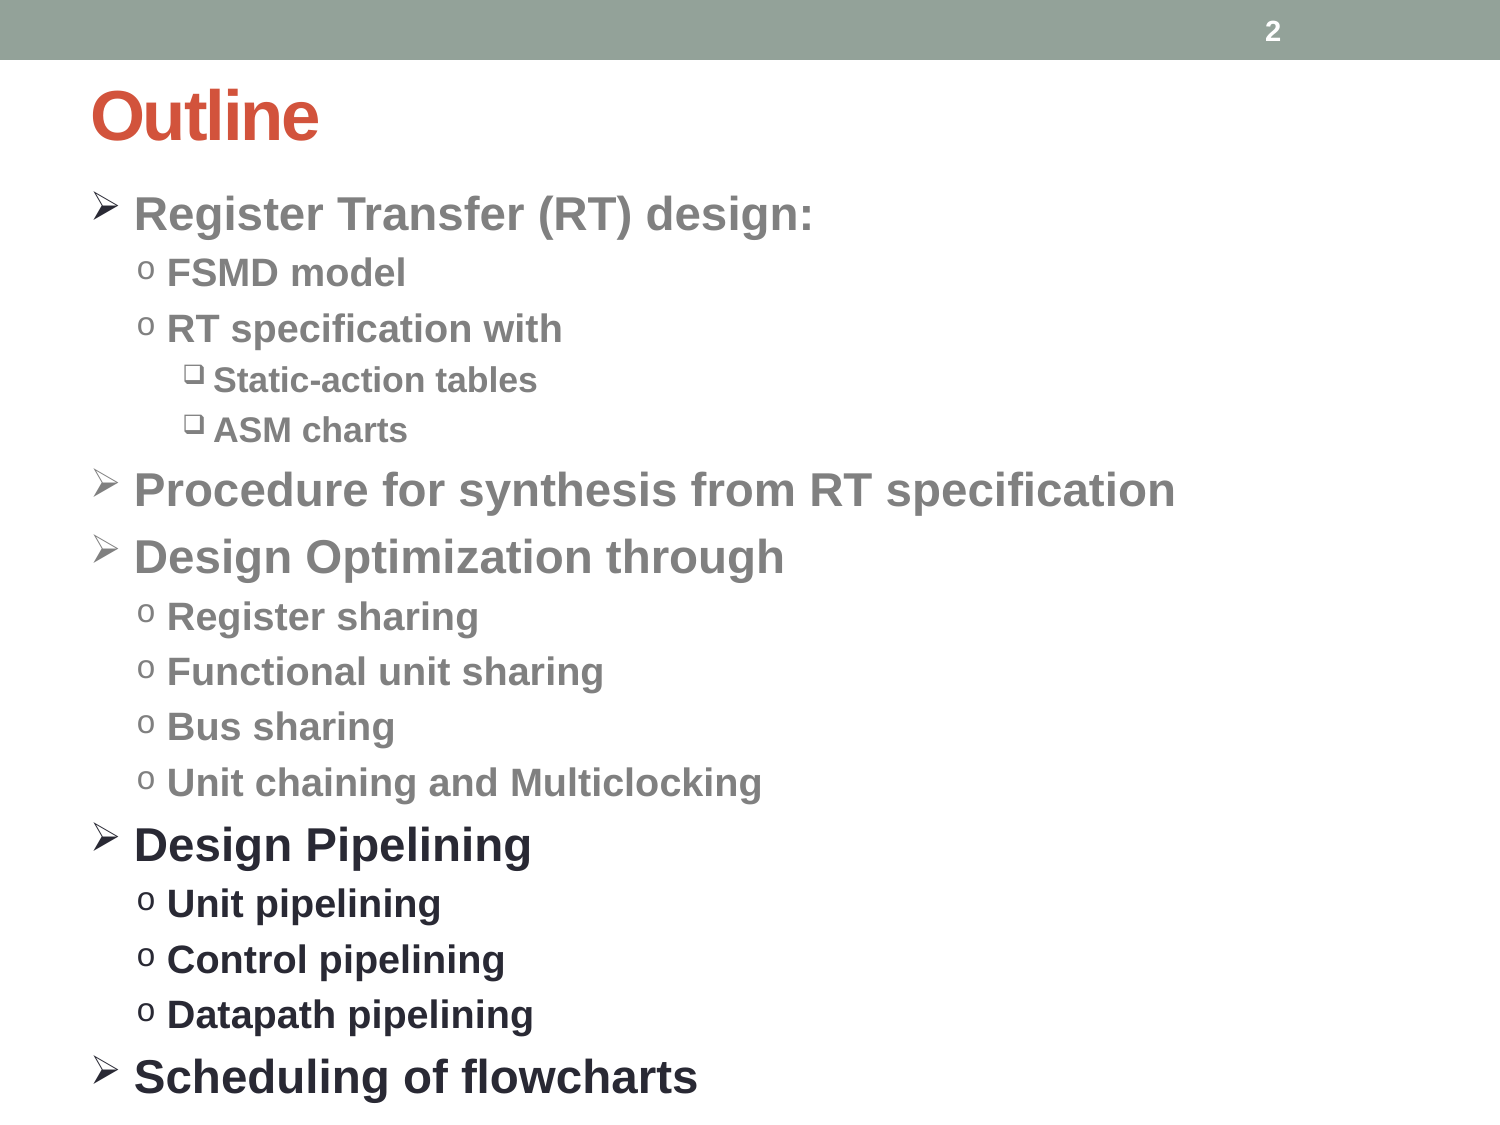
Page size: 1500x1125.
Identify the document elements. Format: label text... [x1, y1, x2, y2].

title Outline [75, 62, 1425, 163]
slide_number 2 [1250, 3, 1425, 57]
list Register Transfer (RT) design: FSMD model RT specification with Static-action tables ASM charts Procedure for synthesis from RT specification Design Optimization through Register sharing Functional unit sharing Bus sharing Unit chaining and Multiclocking Design Pipelining Unit pipelining Control pipelining Datapath pipelining Scheduling of flowcharts [75, 174, 1425, 1113]
